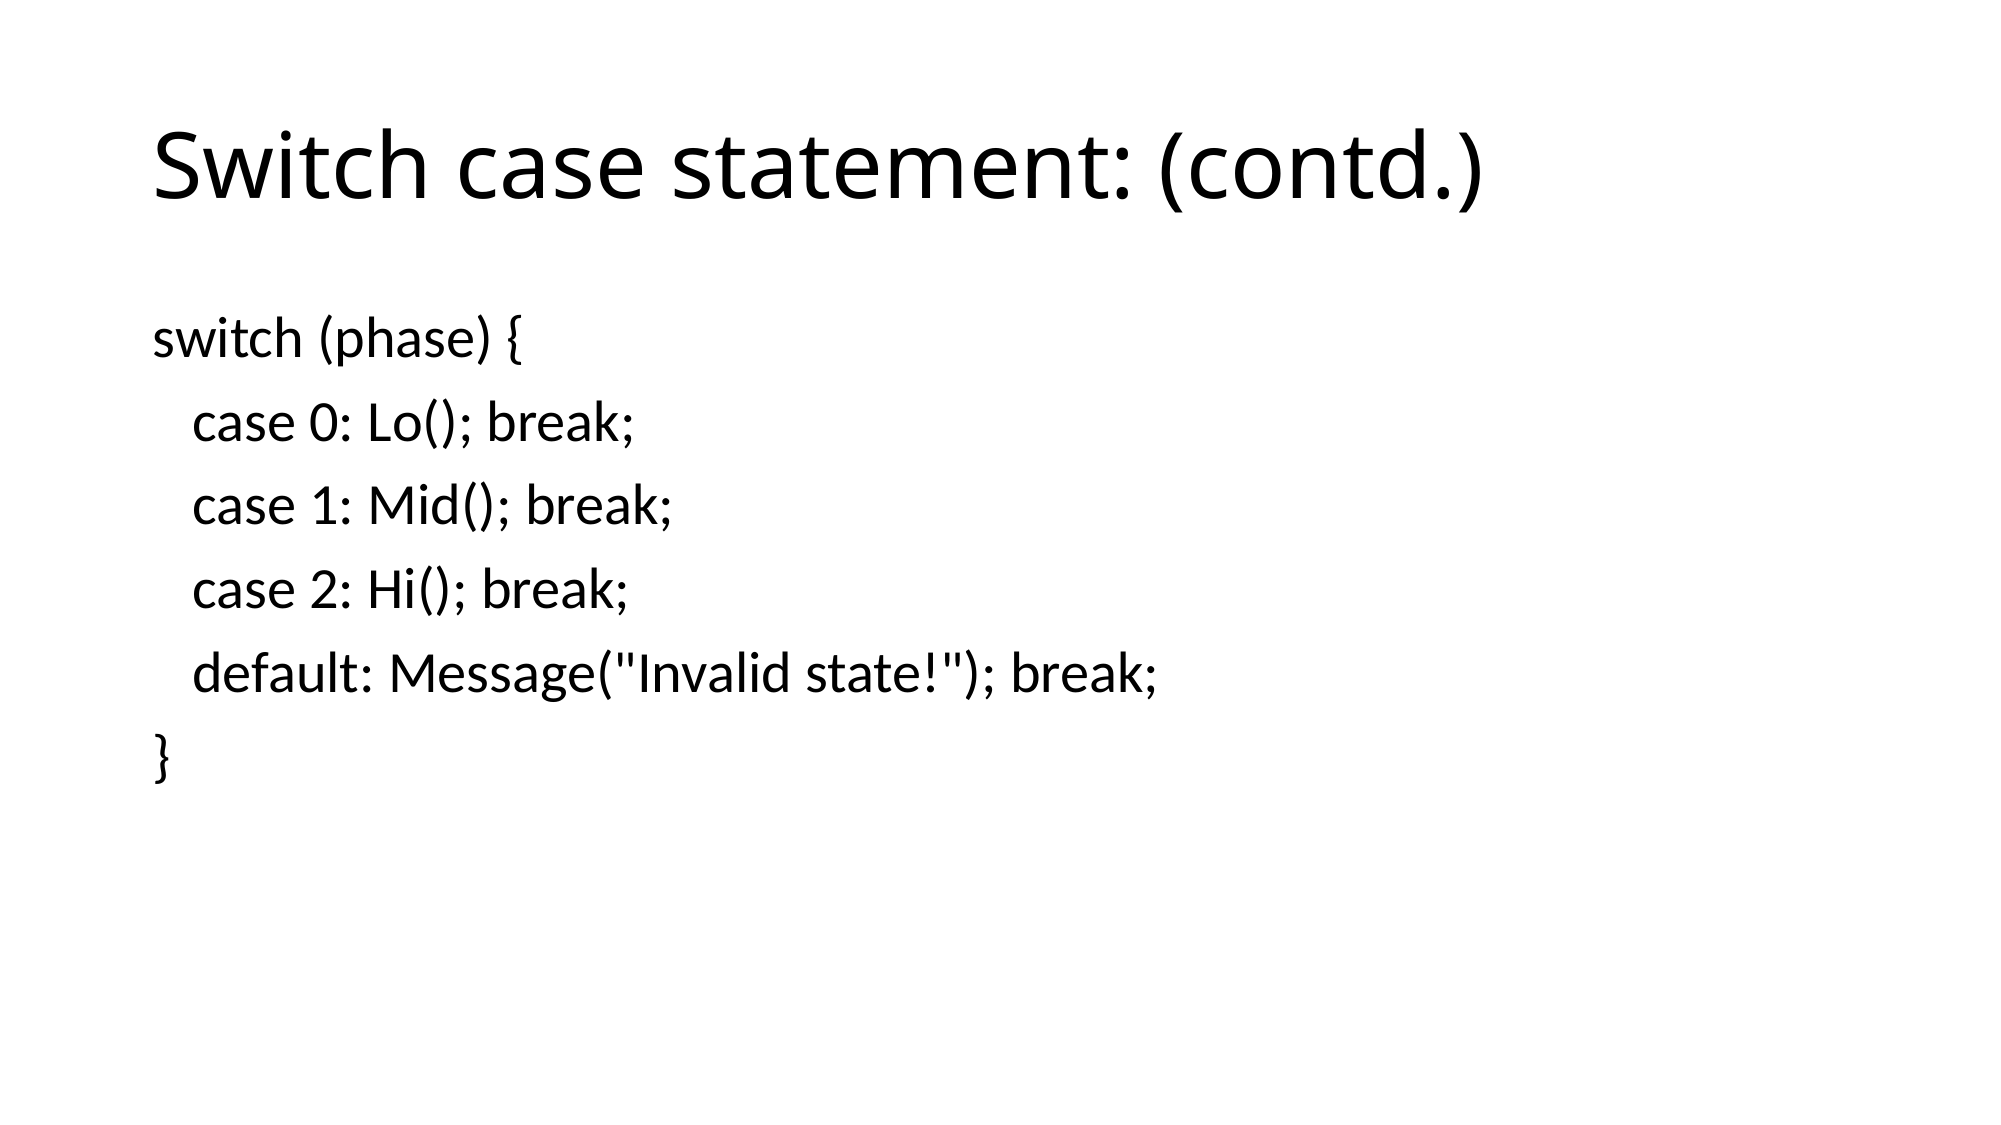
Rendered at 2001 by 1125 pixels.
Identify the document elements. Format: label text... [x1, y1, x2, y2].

list switch (phase) { case 0: Lo(); break; case 1: Mid(); break; case 2: Hi(); break; default: Message("Invalid state!"); break; } [137, 299, 1863, 1014]
title Switch case statement: (contd.) [137, 59, 1863, 278]
